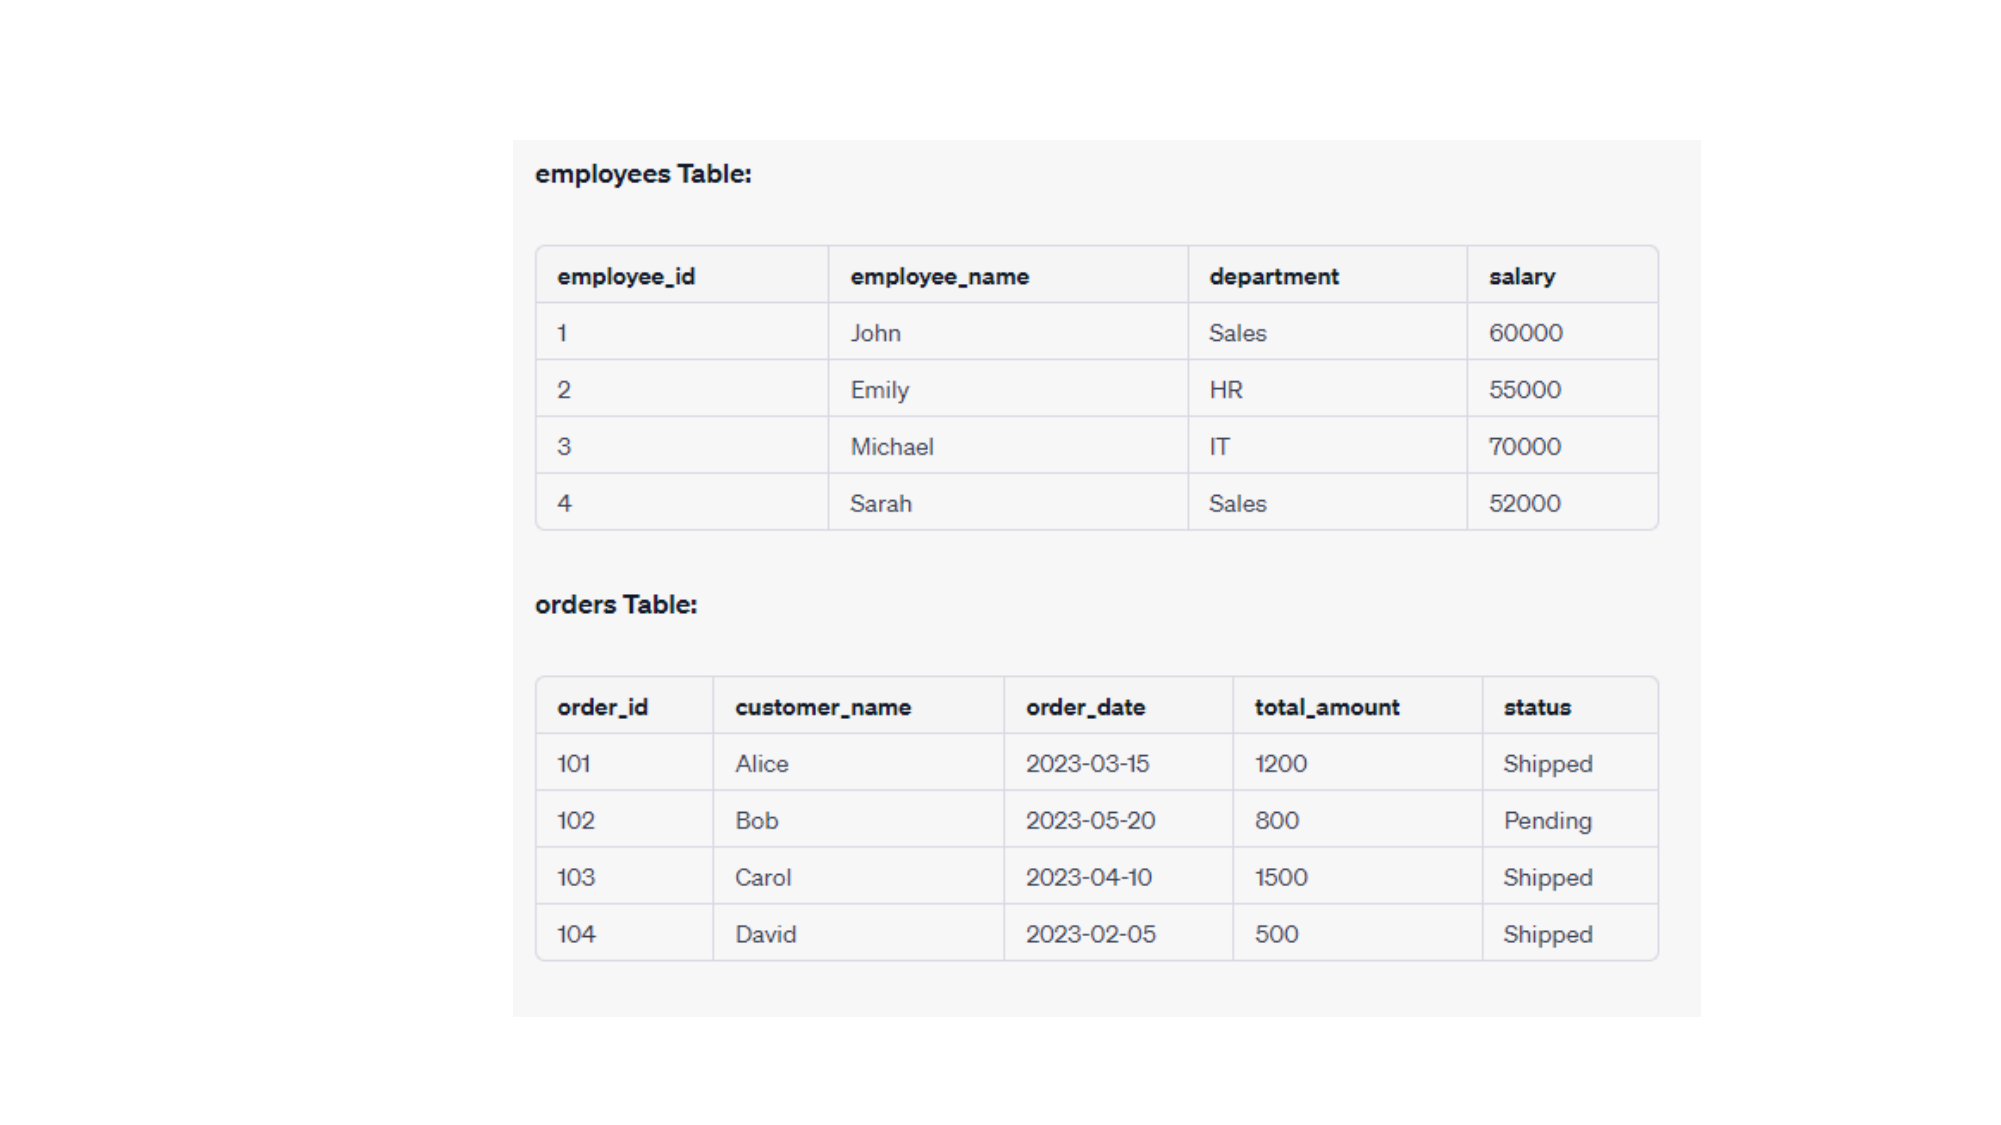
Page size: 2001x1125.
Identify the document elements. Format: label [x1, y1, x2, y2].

list [512, 140, 1701, 1017]
